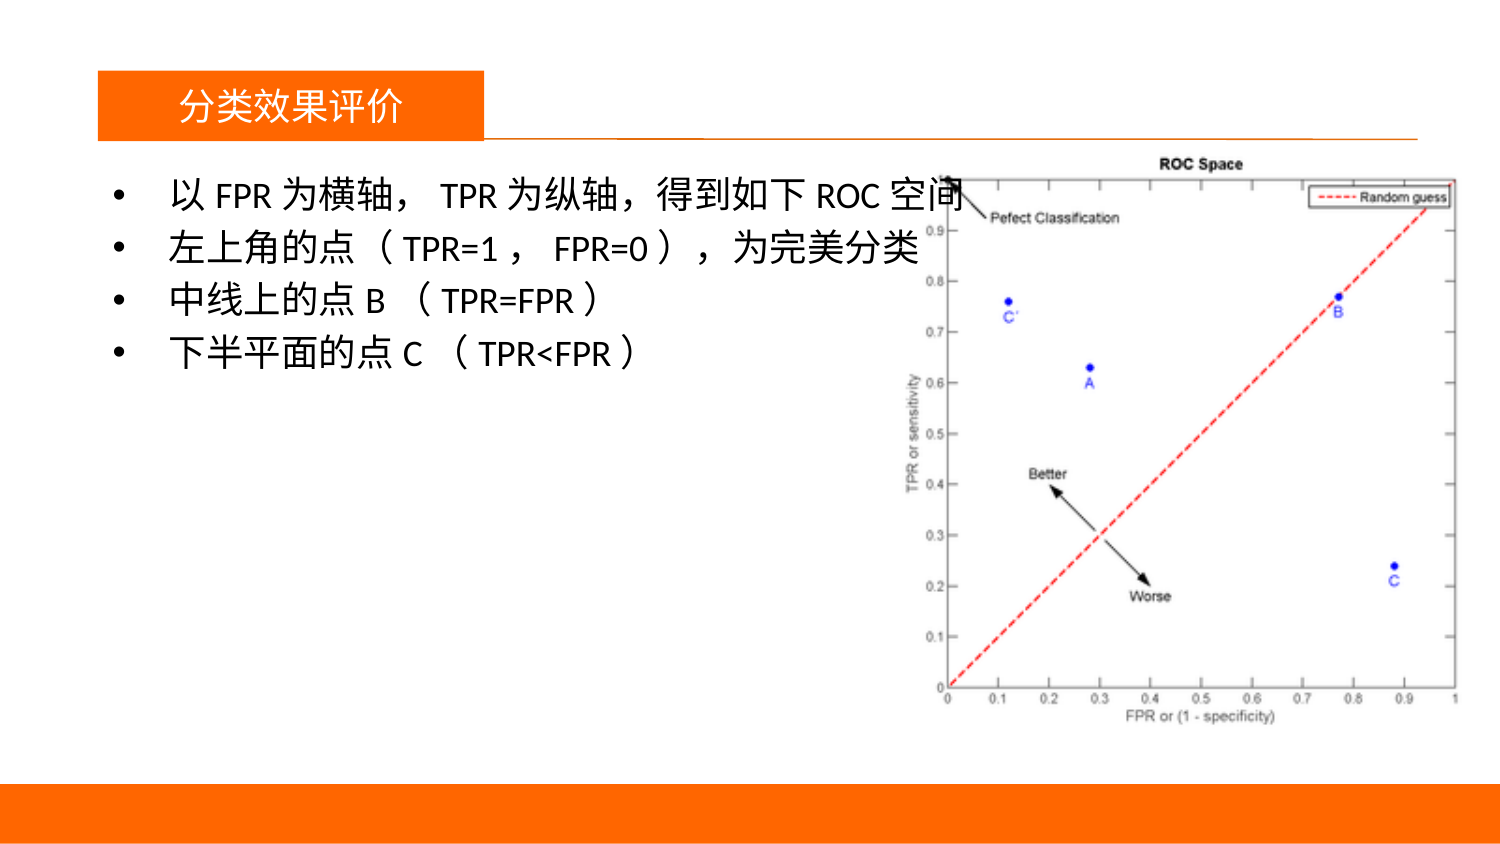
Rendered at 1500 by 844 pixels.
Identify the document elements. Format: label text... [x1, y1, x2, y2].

text_box 以FPR为横轴，TPR为纵轴，得到如下ROC空间 左上角的点（TPR=1，FPR=0），为完美分类 中线上的点B（TPR=FPR） 下半平面的点C（TPR<FPR） [97, 164, 872, 382]
text_box [99, 70, 130, 147]
text_box 分类效果评价 [96, 68, 486, 143]
text_box [0, 782, 1500, 844]
picture [877, 129, 1490, 740]
